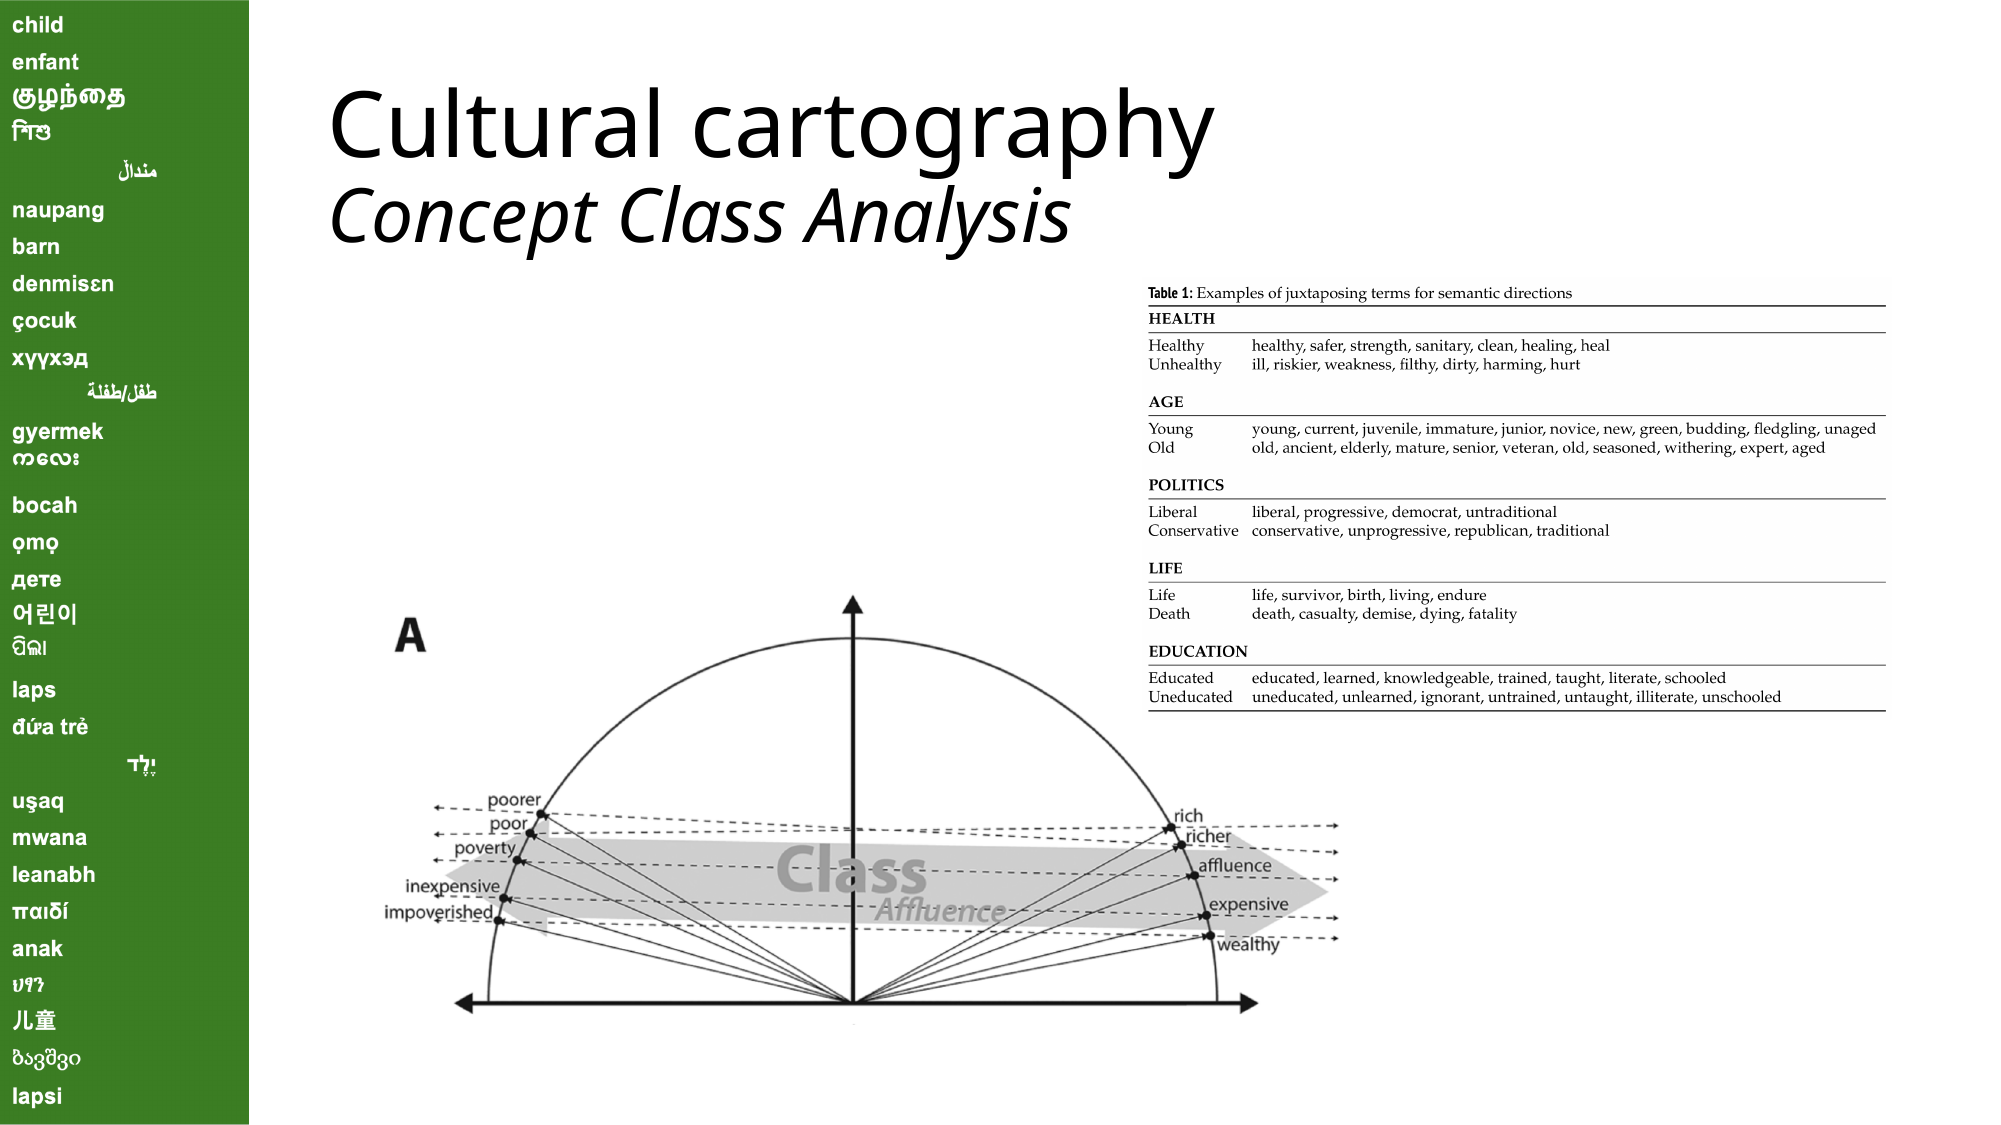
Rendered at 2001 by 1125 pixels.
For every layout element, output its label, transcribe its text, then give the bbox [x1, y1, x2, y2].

text_box Cultural cartography Concept Class Analysis [312, 59, 1931, 277]
picture [311, 276, 1892, 1025]
picture [0, 0, 251, 1125]
